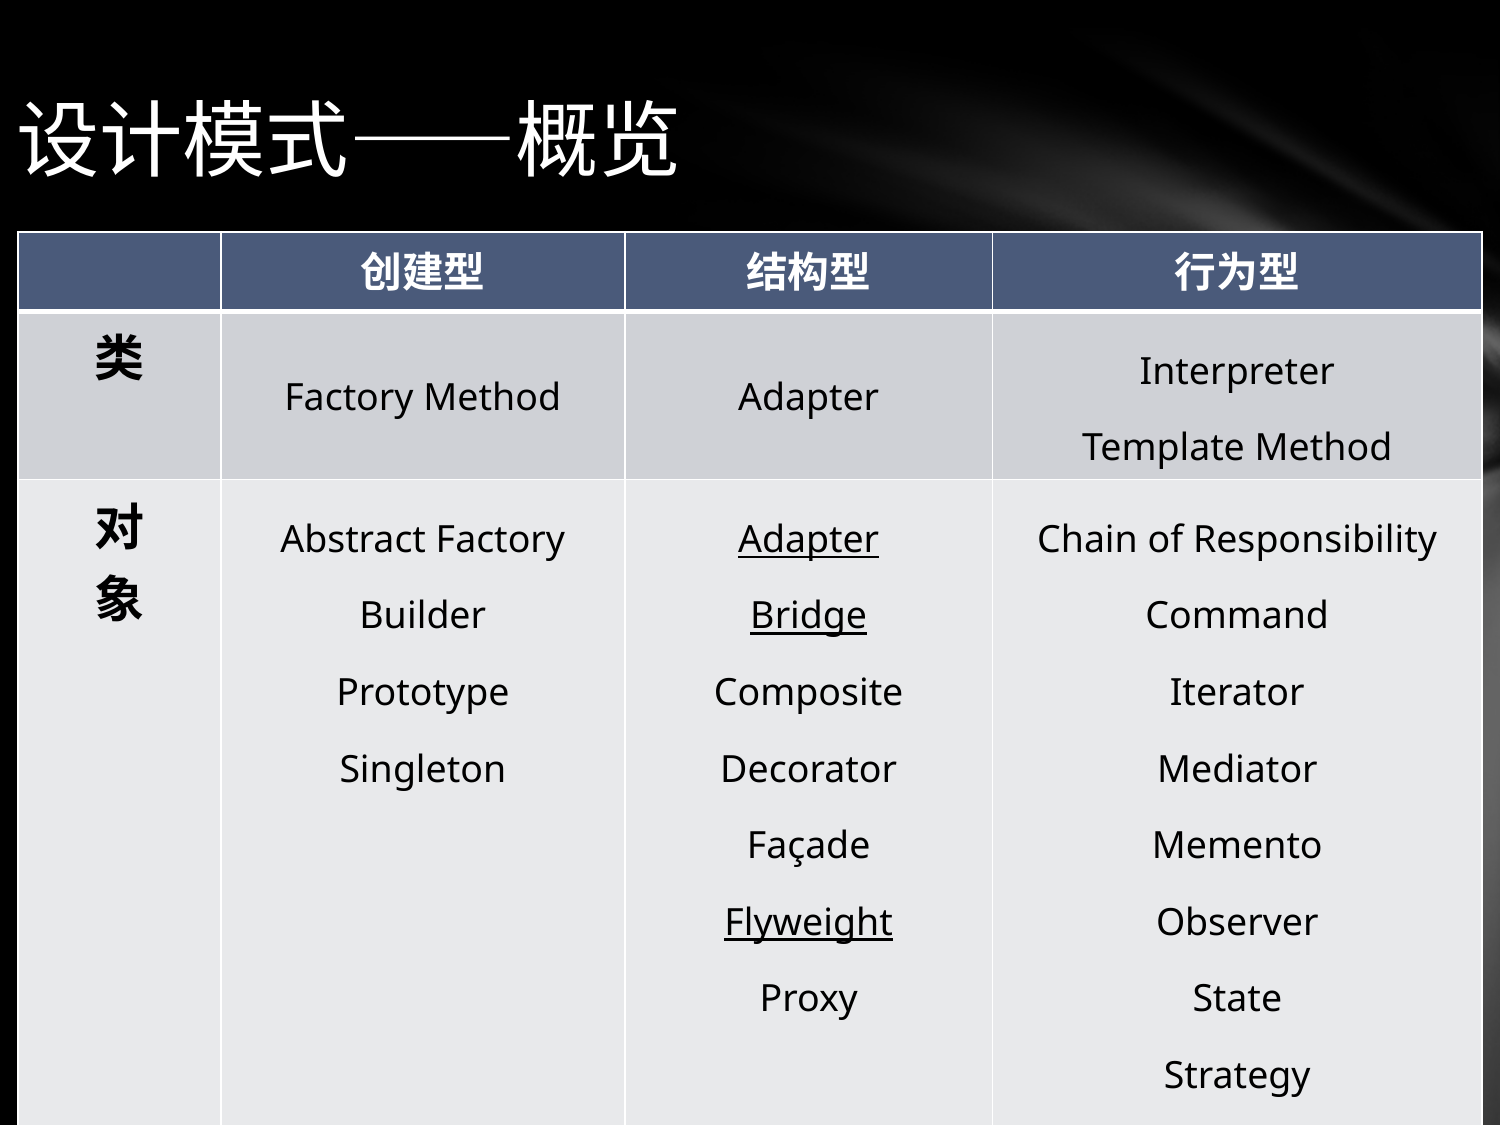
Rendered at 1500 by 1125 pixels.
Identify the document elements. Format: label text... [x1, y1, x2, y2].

table_cell Abstract Factory Builder Prototype Singleton [222, 480, 624, 1125]
table_cell 对 象 [19, 480, 220, 1125]
table_cell Adapter [626, 314, 992, 479]
title 设计模式——概览 [1, 19, 1262, 195]
table_cell Interpreter Template Method [993, 314, 1481, 479]
table_header [19, 233, 220, 309]
table_cell Adapter Bridge Composite Decorator Façade Flyweight Proxy [626, 480, 992, 1125]
table_header 行为型 [993, 233, 1481, 309]
table_cell Factory Method [222, 314, 624, 479]
table_cell Chain of Responsibility Command Iterator Mediator Memento Observer State Strategy Visitor [993, 480, 1481, 1125]
table_header 创建型 [222, 233, 624, 309]
table_cell 类 [19, 314, 220, 479]
table_header 结构型 [626, 233, 992, 309]
